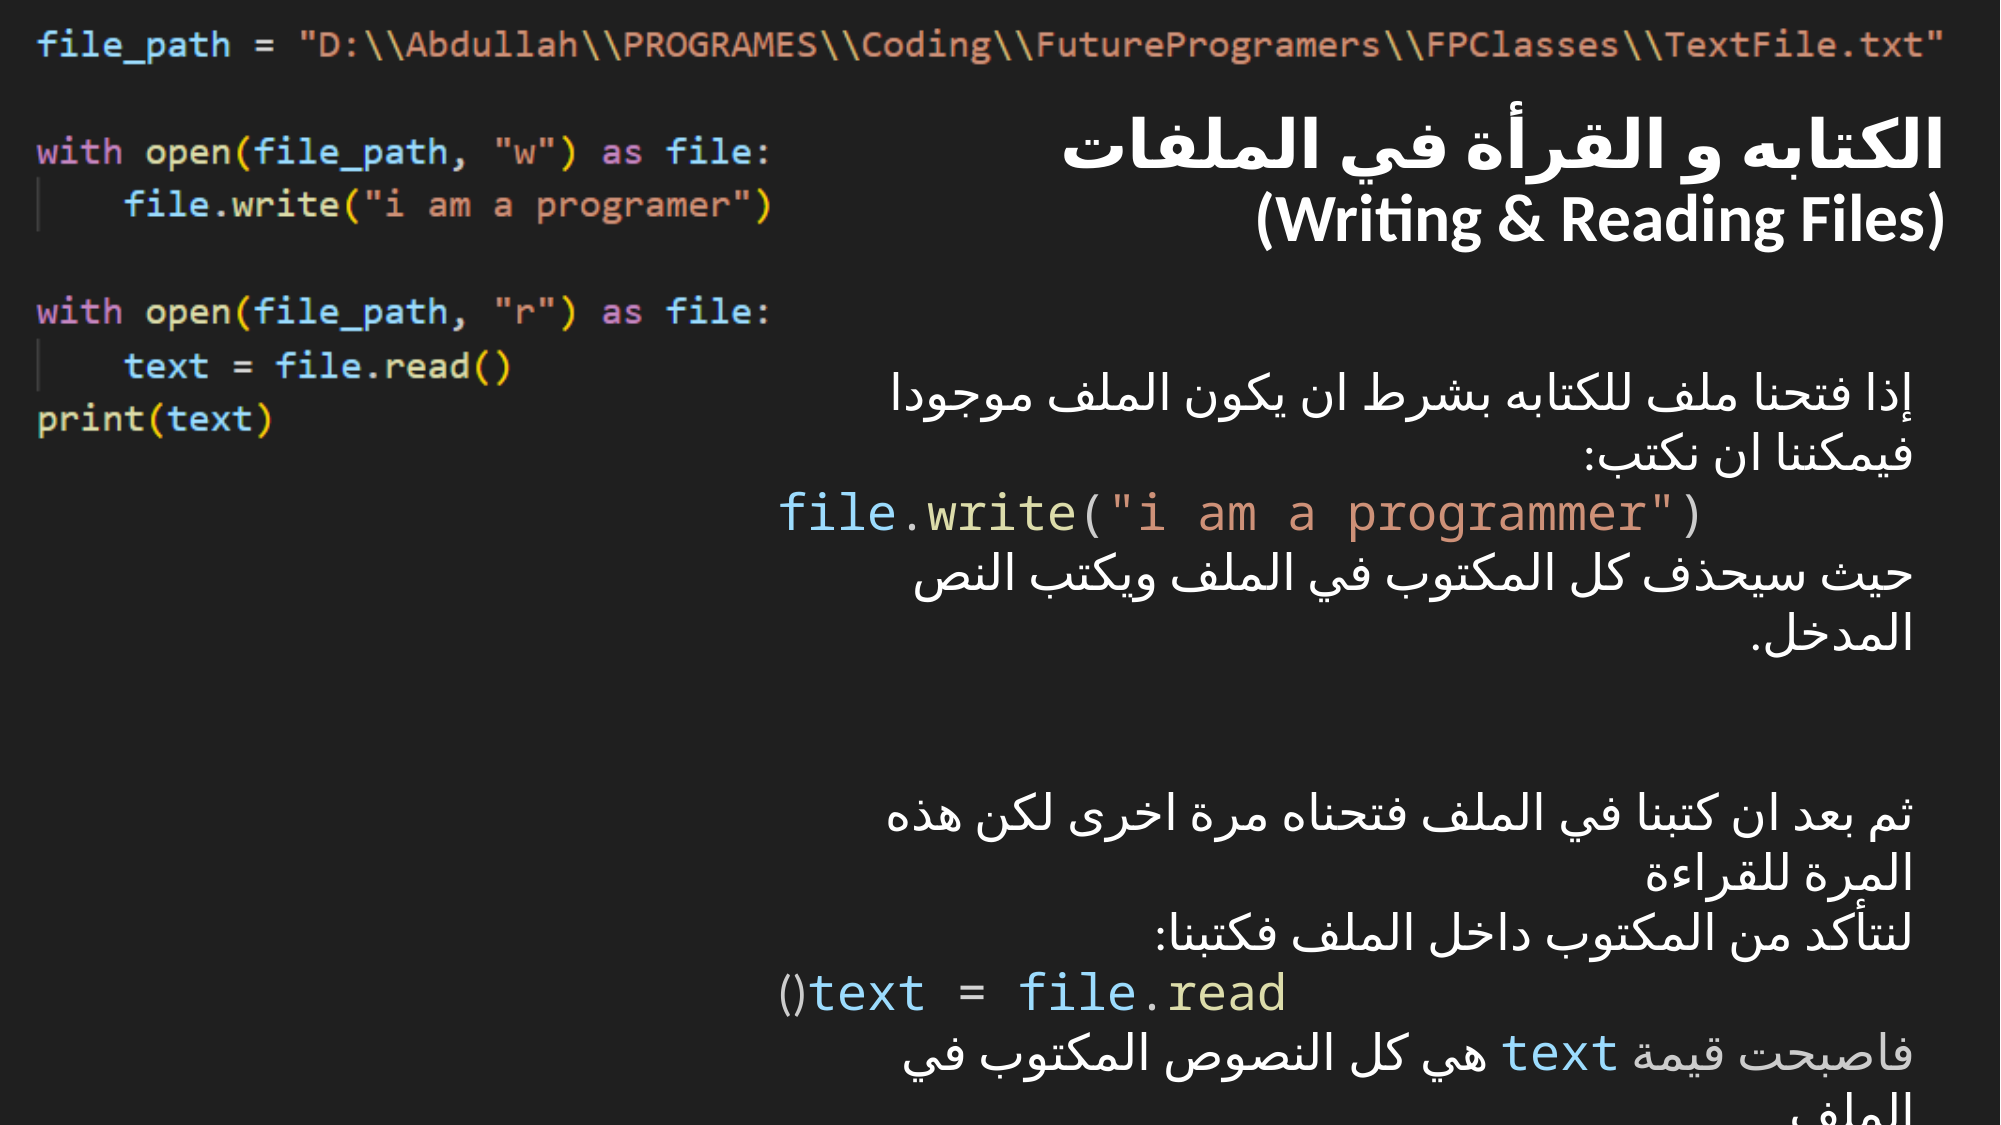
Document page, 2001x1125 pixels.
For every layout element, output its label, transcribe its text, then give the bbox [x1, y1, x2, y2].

picture [22, 12, 1963, 450]
text_box إذا فتحنا ملف للكتابه بشرط ان يكون الملف موجودا فيمكننا ان نكتب: file.write("i am a programmer") حيث سيحذف كل المكتوب في الملف ويكتب النص المدخل. ثم بعد ان كتبنا في الملف فتحناه مرة اخرى لكن هذه المرة للقراءة لنتأكد من المكتوب داخل الملف فكتبنا: text = file.read() فاصبحت قيمة text هي كل النصوص المكتوب في الملف ويمكن التعامل معه على انه متغير من نوع نص كاي متغير اخر [762, 450, 1931, 1125]
